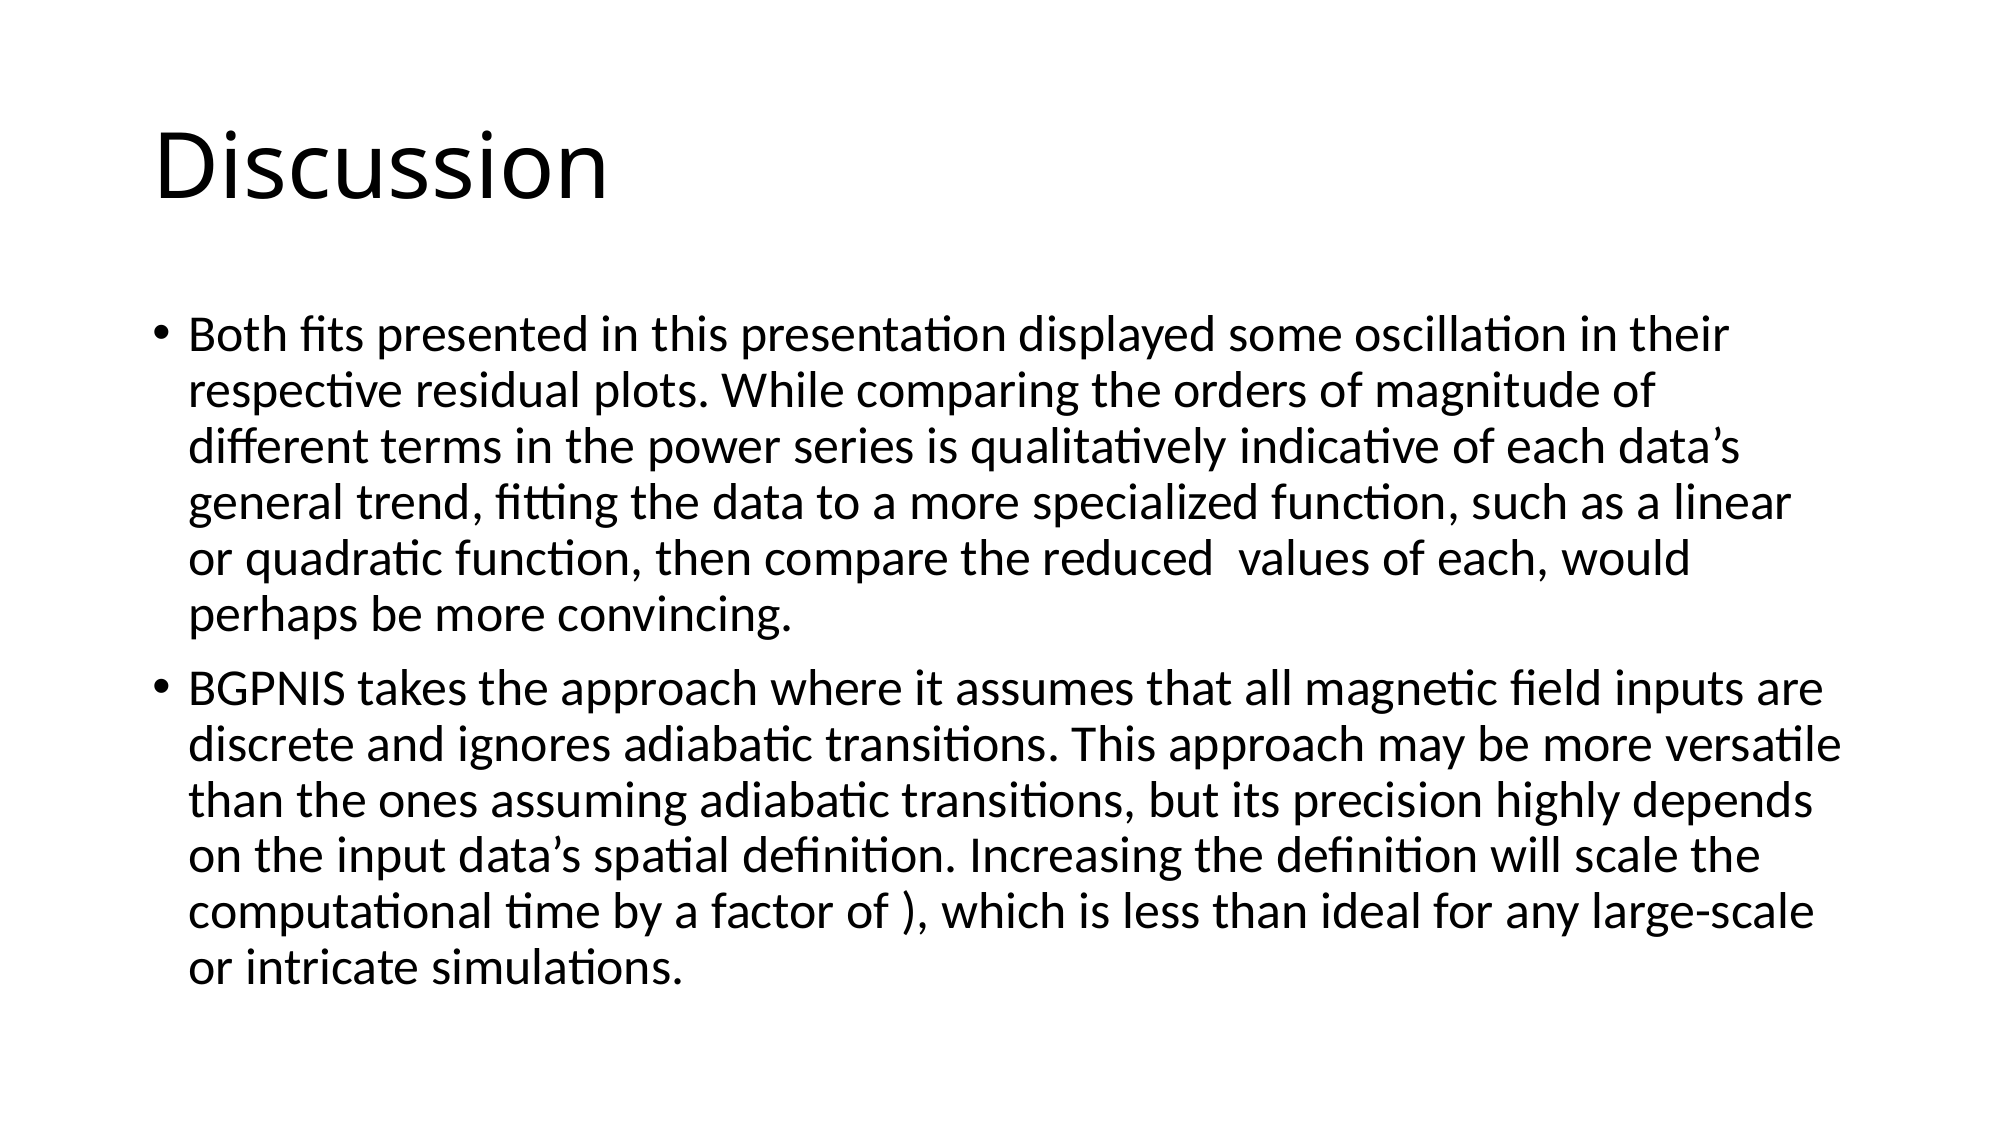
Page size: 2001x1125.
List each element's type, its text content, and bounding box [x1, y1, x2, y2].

title Discussion [137, 59, 1863, 278]
